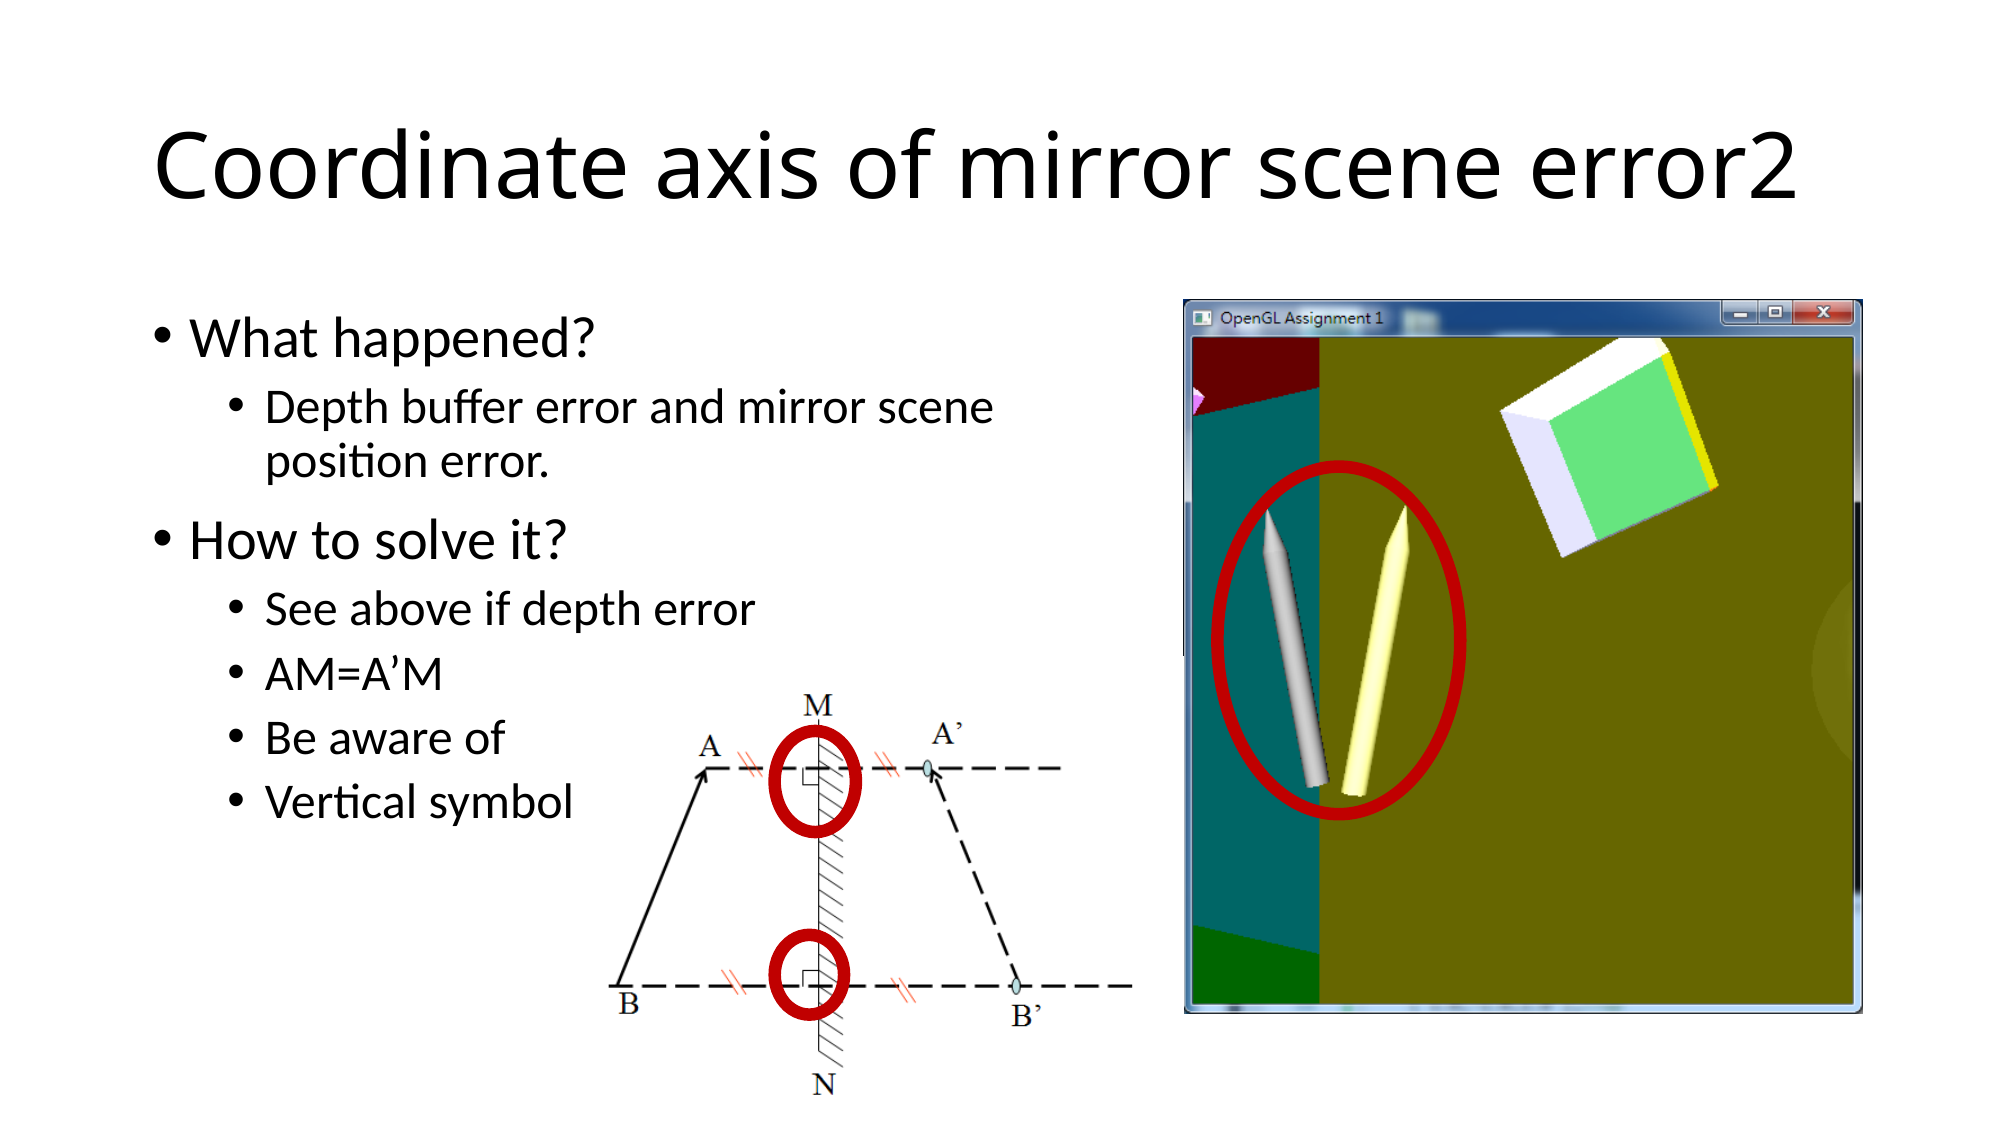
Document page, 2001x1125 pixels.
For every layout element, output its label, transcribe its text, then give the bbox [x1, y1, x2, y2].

title Coordinate axis of mirror scene error2 [137, 59, 1863, 278]
list What happened? Depth buffer error and mirror scene position error. How to solve it? See above if depth error AM=A’M Be aware of Vertical symbol [137, 299, 1183, 1014]
picture [584, 299, 1863, 1096]
